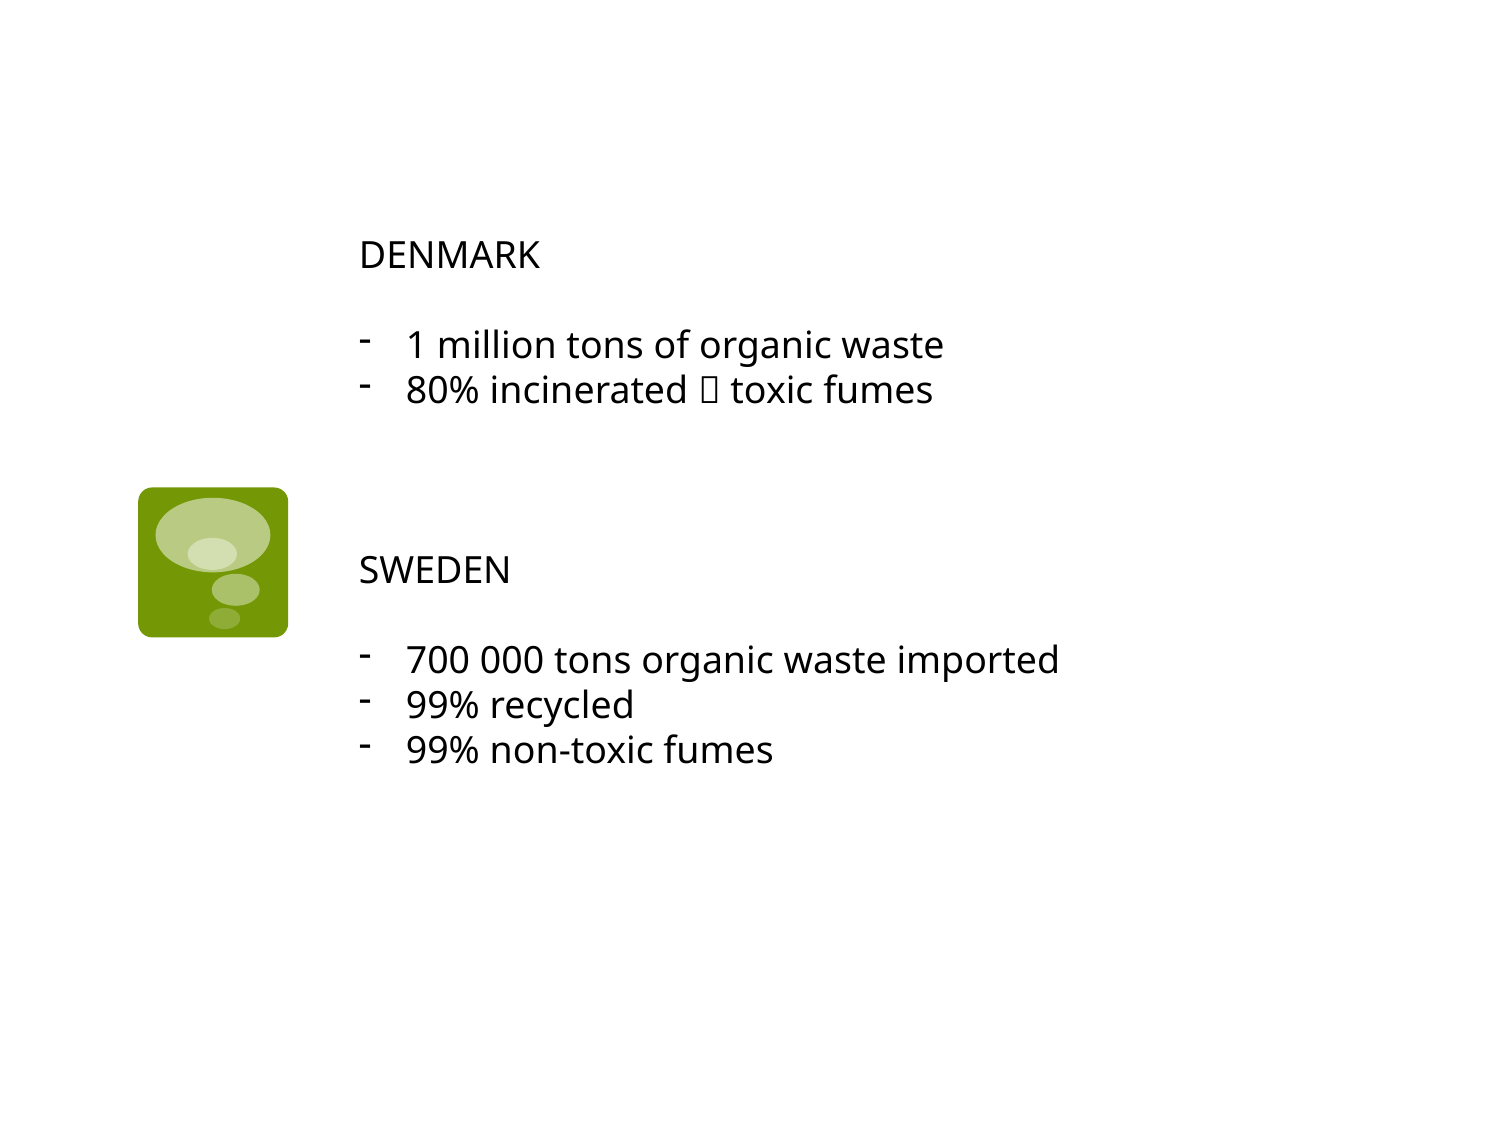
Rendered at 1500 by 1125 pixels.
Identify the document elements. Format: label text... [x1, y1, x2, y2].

text_box DENMARK 1 million tons of organic waste 80% incinerated  toxic fumes SWEDEN 700 000 tons organic waste imported 99% recycled 99% non-toxic fumes [344, 223, 1119, 779]
